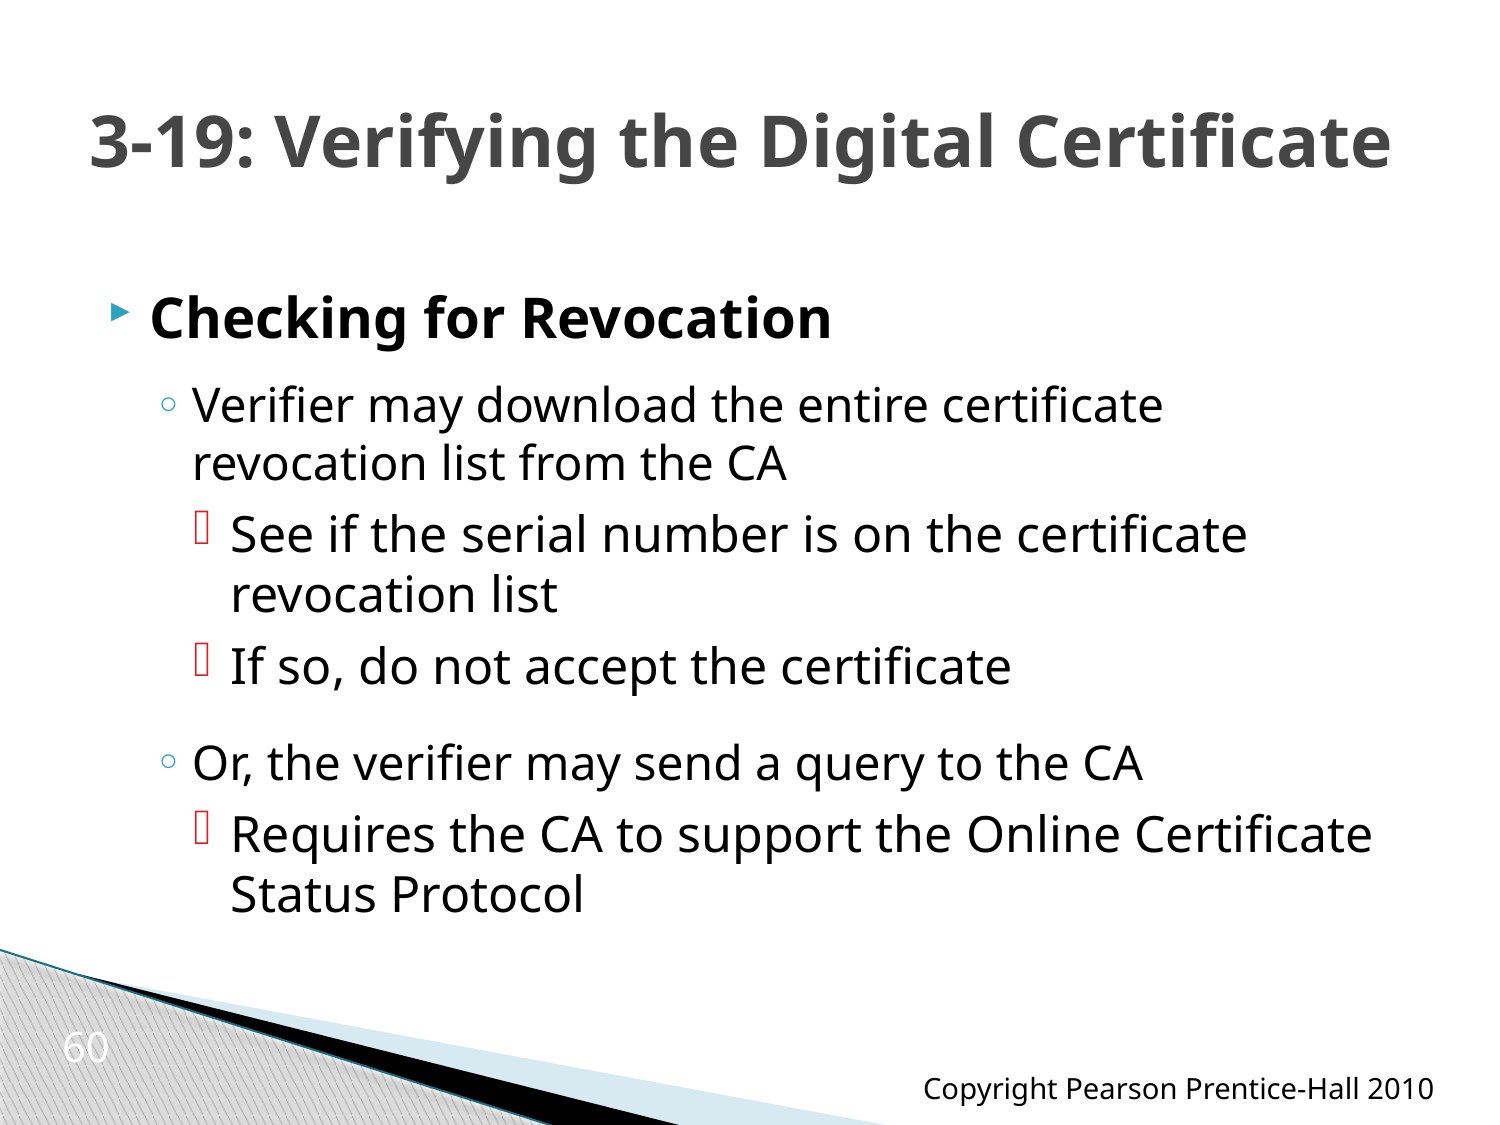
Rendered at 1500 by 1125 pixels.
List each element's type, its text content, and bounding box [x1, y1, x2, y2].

list Checking for Revocation Verifier may download the entire certificate revocation list from the CA See if the serial number is on the certificate revocation list If so, do not accept the certificate Or, the verifier may send a query to the CA Requires the CA to support the Online Certificate Status Protocol [74, 274, 1426, 986]
footer Copyright Pearson Prentice-Hall 2010 [737, 1052, 1450, 1113]
slide_number 60 [0, 1025, 125, 1085]
title 3-19: Verifying the Digital Certificate [75, 45, 1425, 233]
